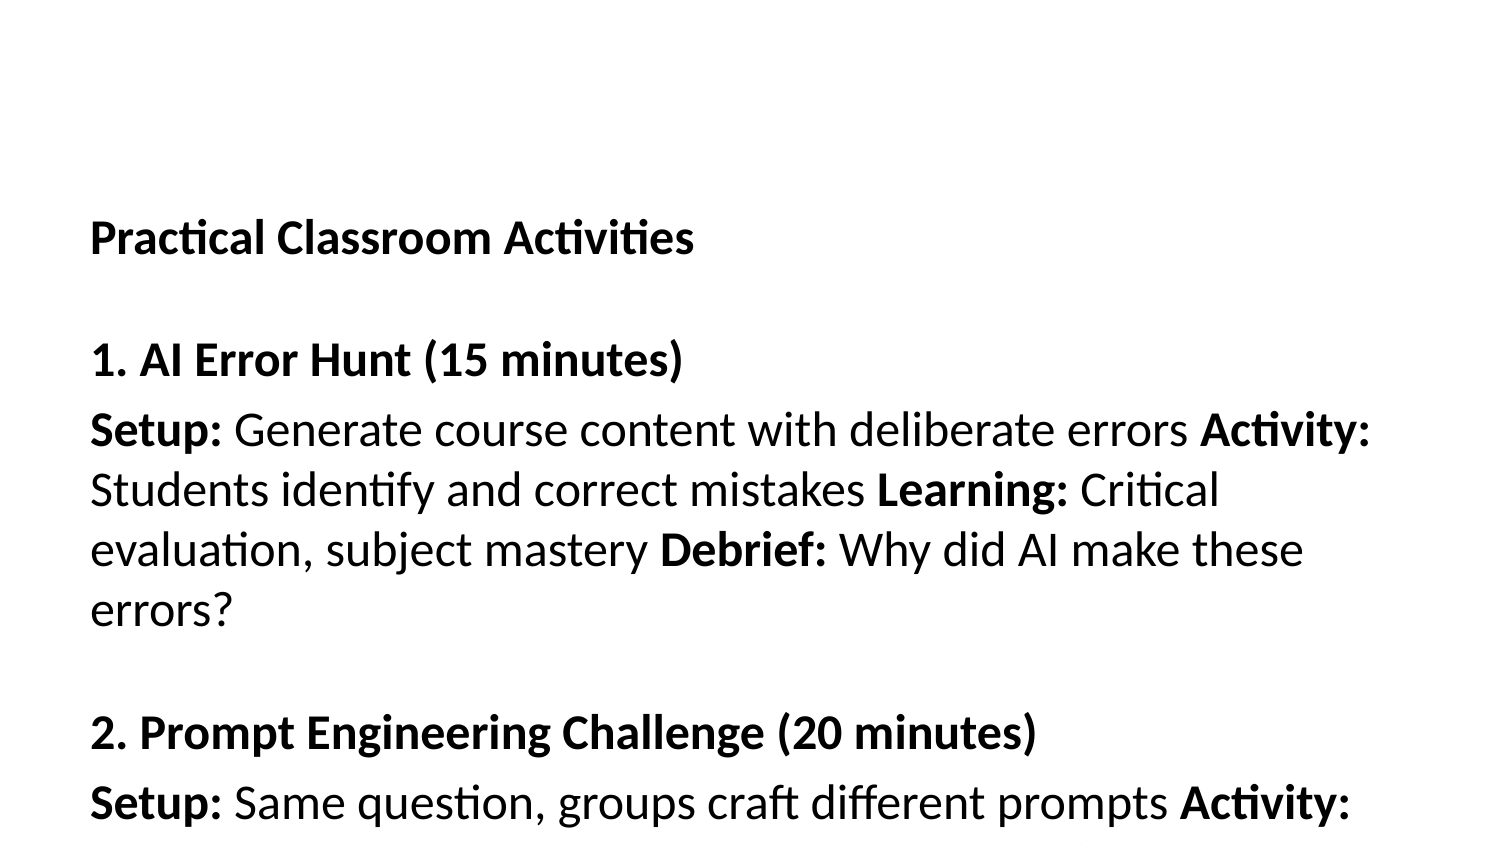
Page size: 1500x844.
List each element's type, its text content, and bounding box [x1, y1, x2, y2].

list Practical Classroom Activities 1. AI Error Hunt (15 minutes) Setup: Generate course content with deliberate errors Activity: Students identify and correct mistakes Learning: Critical evaluation, subject mastery Debrief: Why did AI make these errors? 2. Prompt Engineering Challenge (20 minutes) Setup: Same question, groups craft different prompts Activity: Compare AI outputs from various prompts Learning: Importance of clear communication Debrief: What made prompts more/less effective? 3. Human vs AI Debate (30 minutes) Setup: AI generates one side of argument Activity: Students argue opposite position Learning: Critical thinking, argument construction Debrief: What did AI miss about context/nuance? 4. AI Improvement Workshop (25 minutes) Setup: AI creates initial solution/answer Activity: Groups enhance with human insight Learning: Value of domain expertise Debrief: What uniquely human elements were added? [75, 196, 1425, 754]
